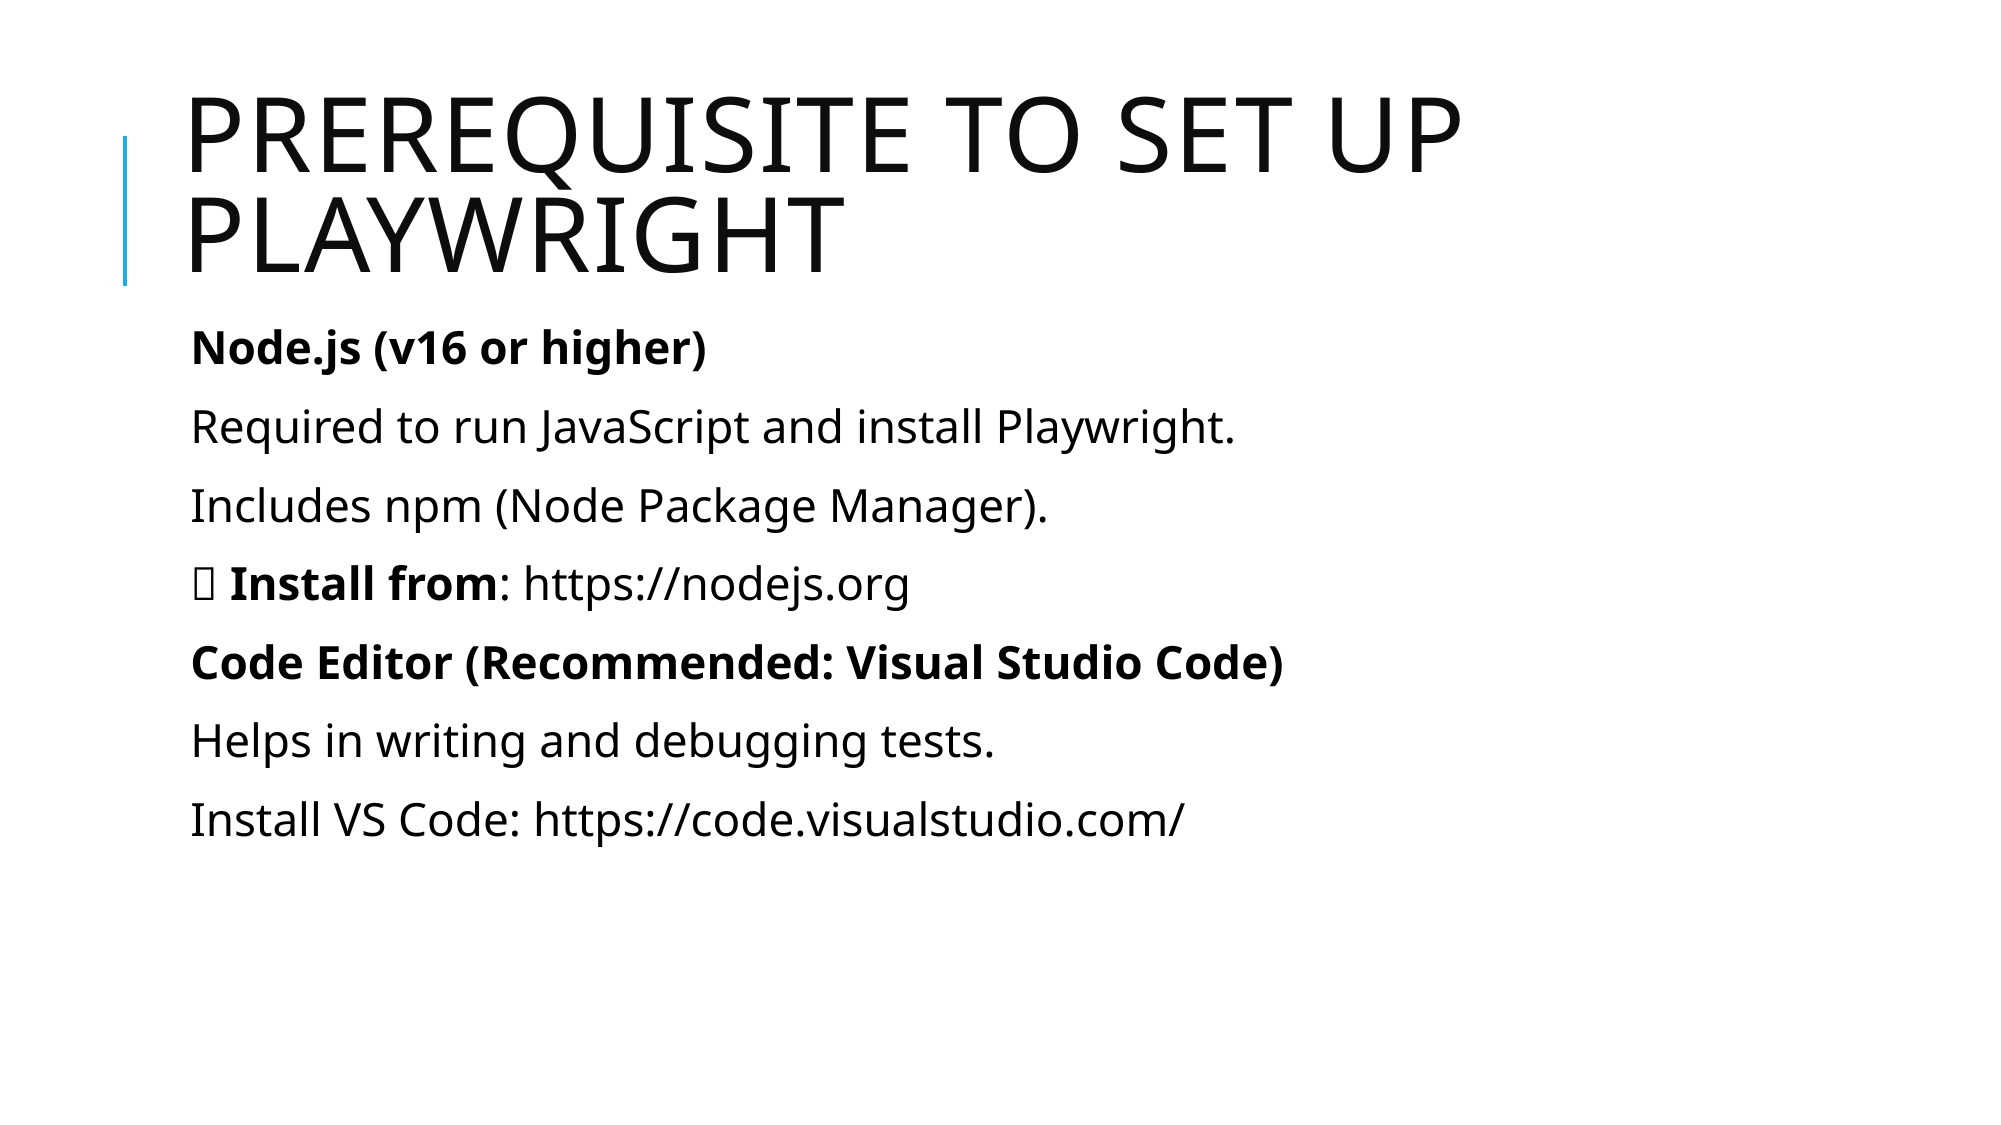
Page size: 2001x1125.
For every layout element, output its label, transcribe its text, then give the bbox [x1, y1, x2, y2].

title Prerequisite to set up playwright [168, 96, 1763, 290]
list Node.js (v16 or higher) Required to run JavaScript and install Playwright. Includes npm (Node Package Manager). 🔧 Install from: https://nodejs.org Code Editor (Recommended: Visual Studio Code) Helps in writing and debugging tests. Install VS Code: https://code.visualstudio.com/ [168, 317, 1763, 1035]
